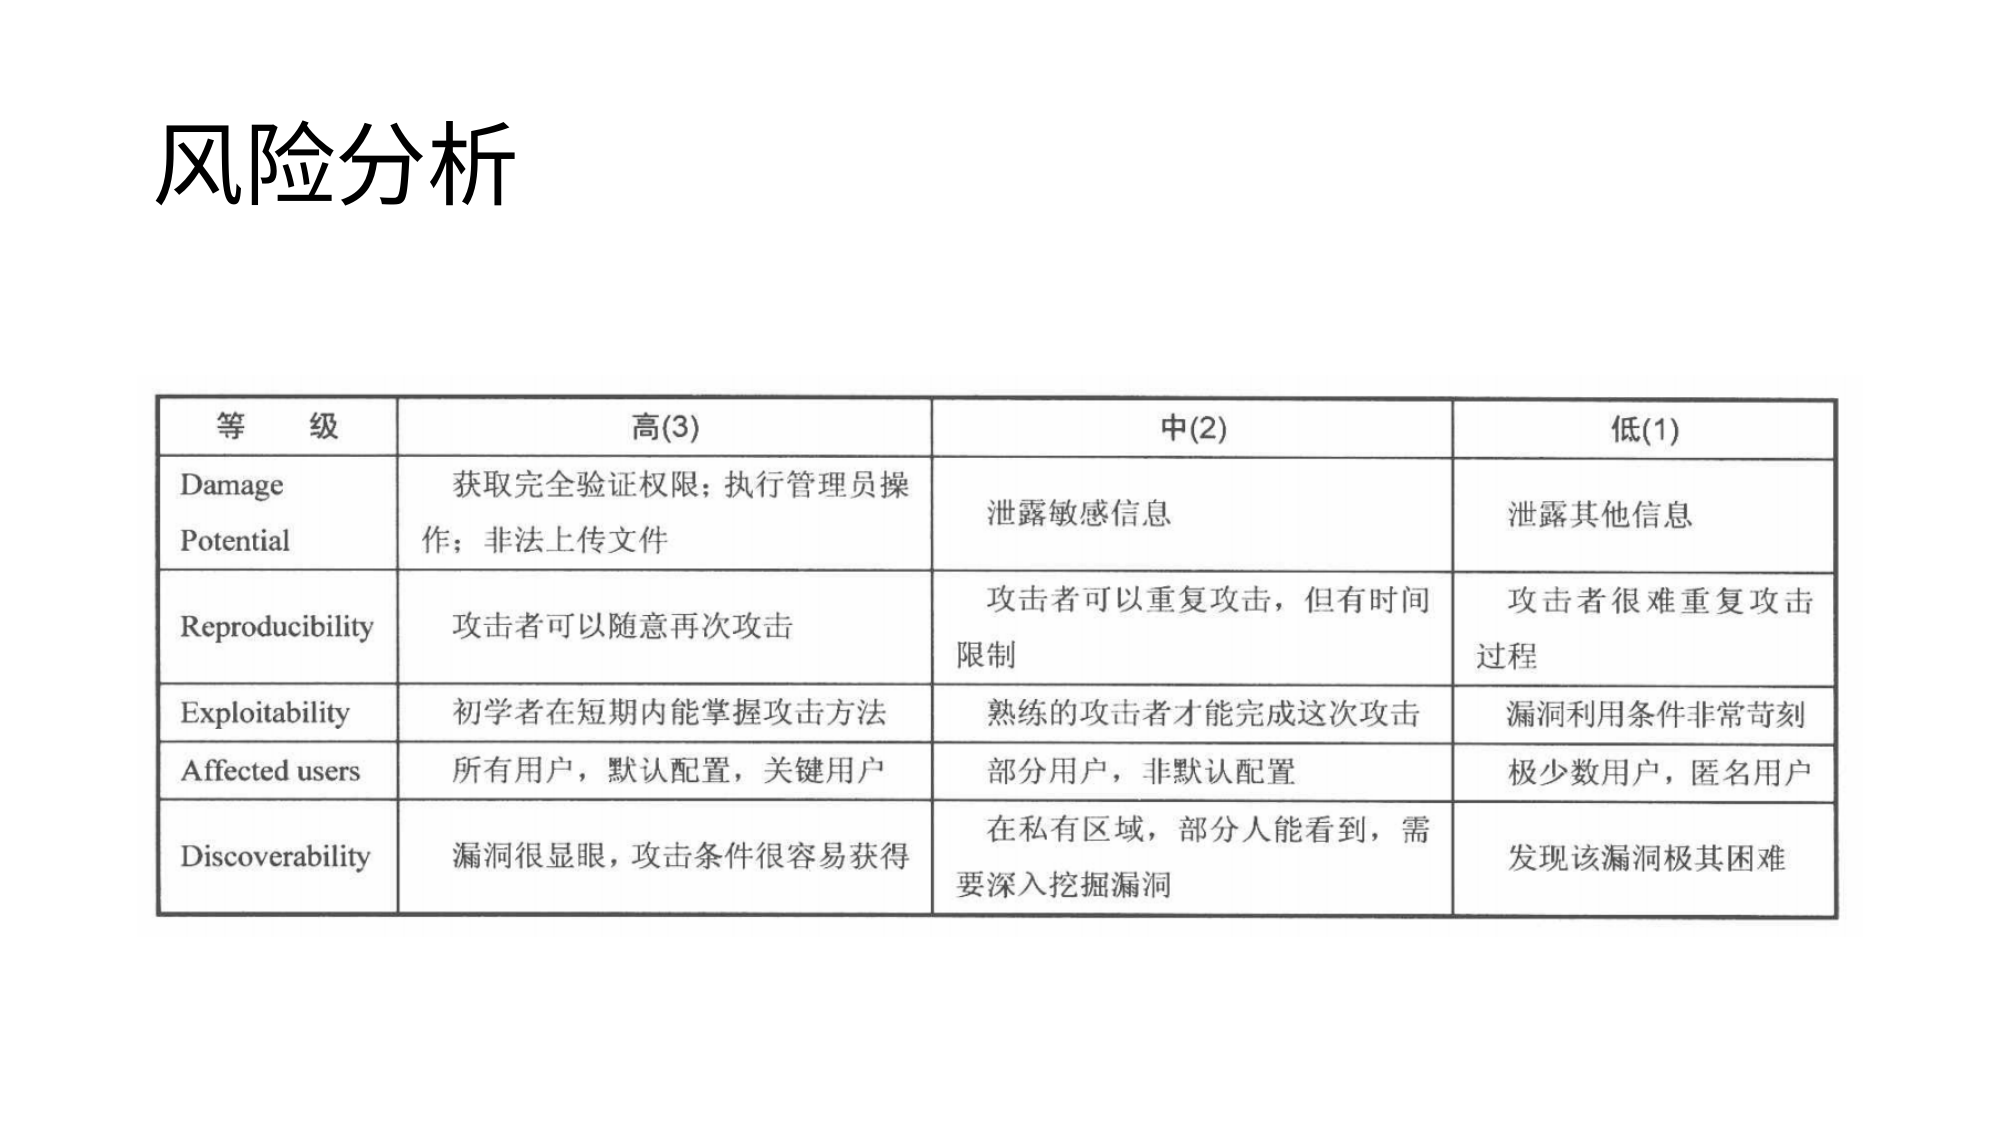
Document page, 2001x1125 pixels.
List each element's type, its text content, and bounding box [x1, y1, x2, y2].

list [137, 375, 1863, 938]
title 风险分析 [137, 59, 1863, 278]
